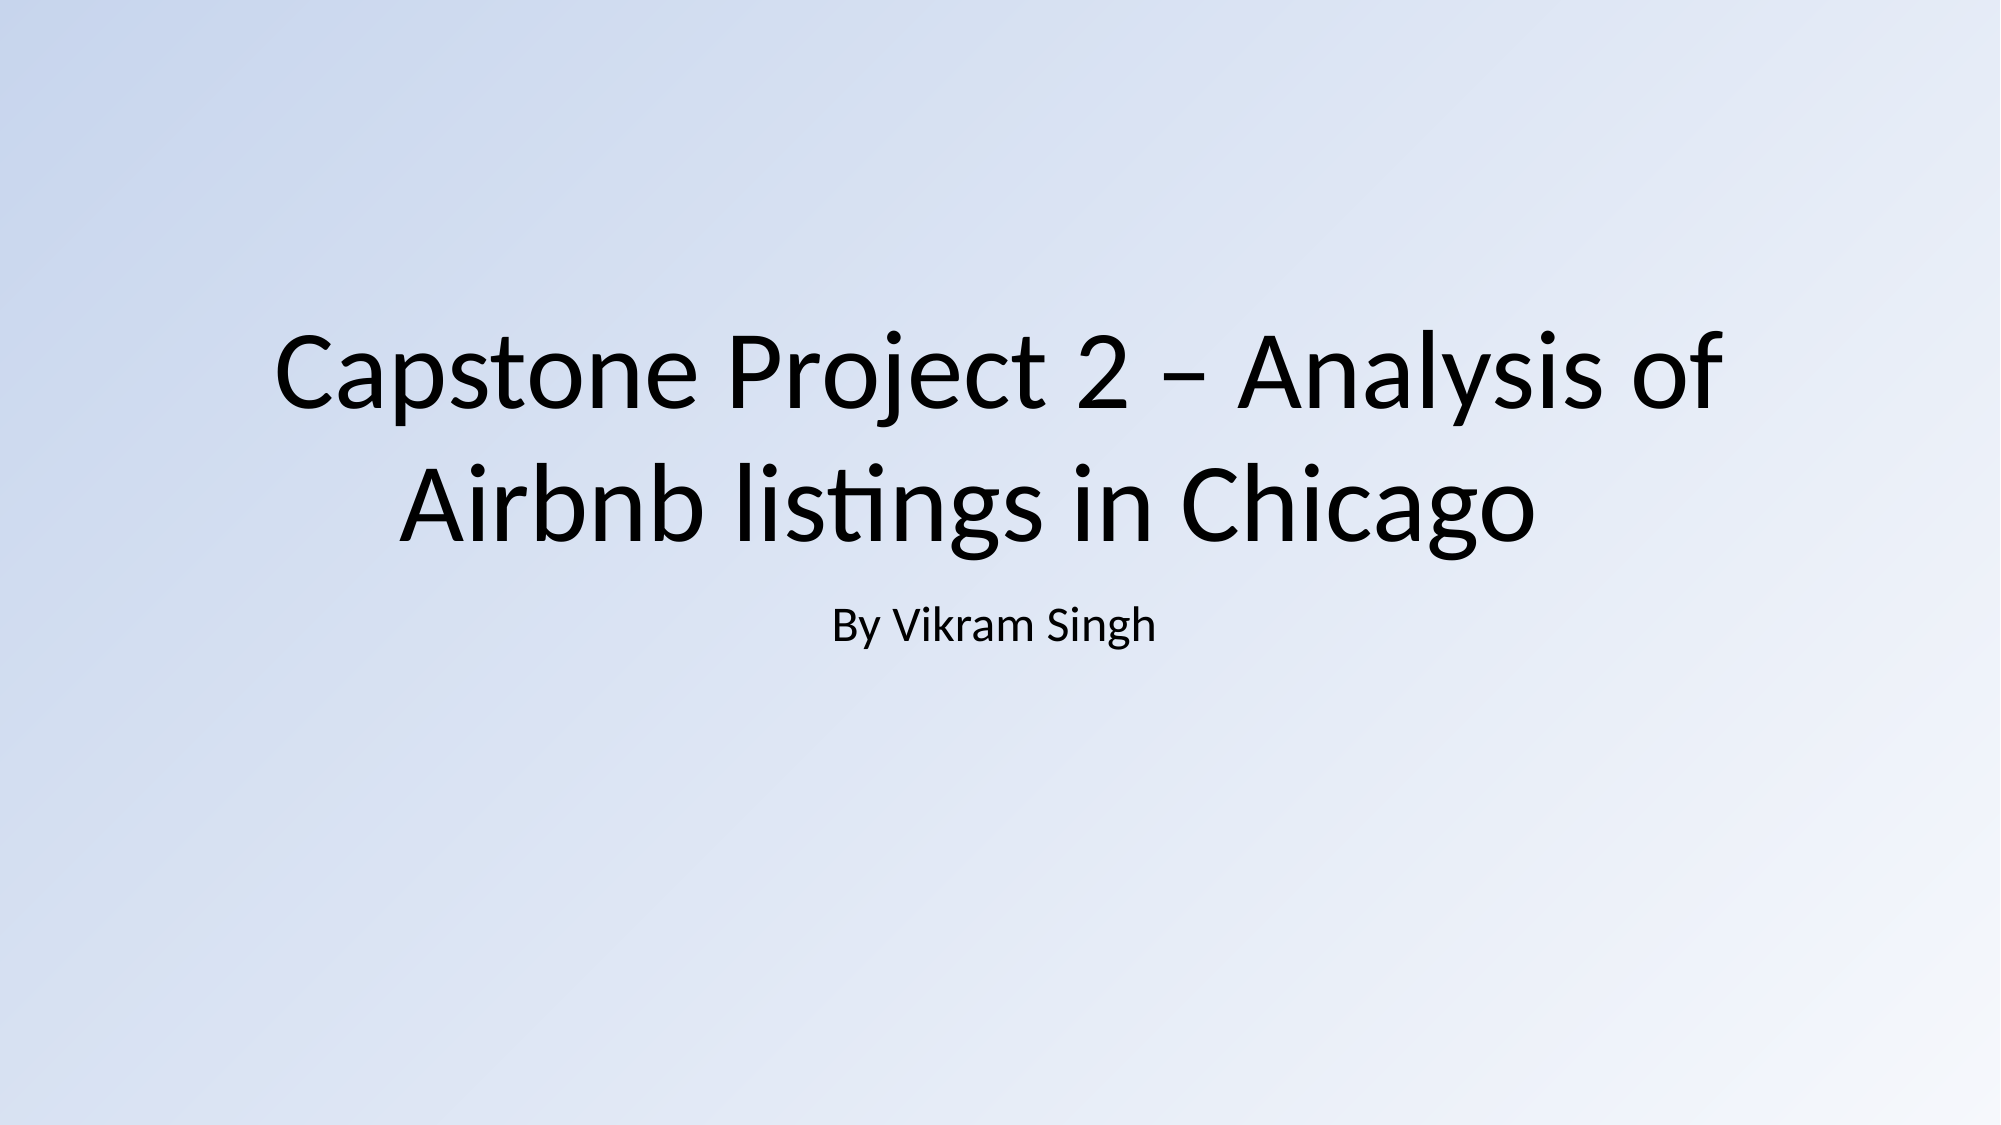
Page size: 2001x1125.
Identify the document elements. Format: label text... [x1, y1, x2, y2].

title Capstone Project 2 – Analysis of Airbnb listings in Chicago [249, 184, 1750, 576]
subtitle By Vikram Singh [249, 590, 1750, 863]
